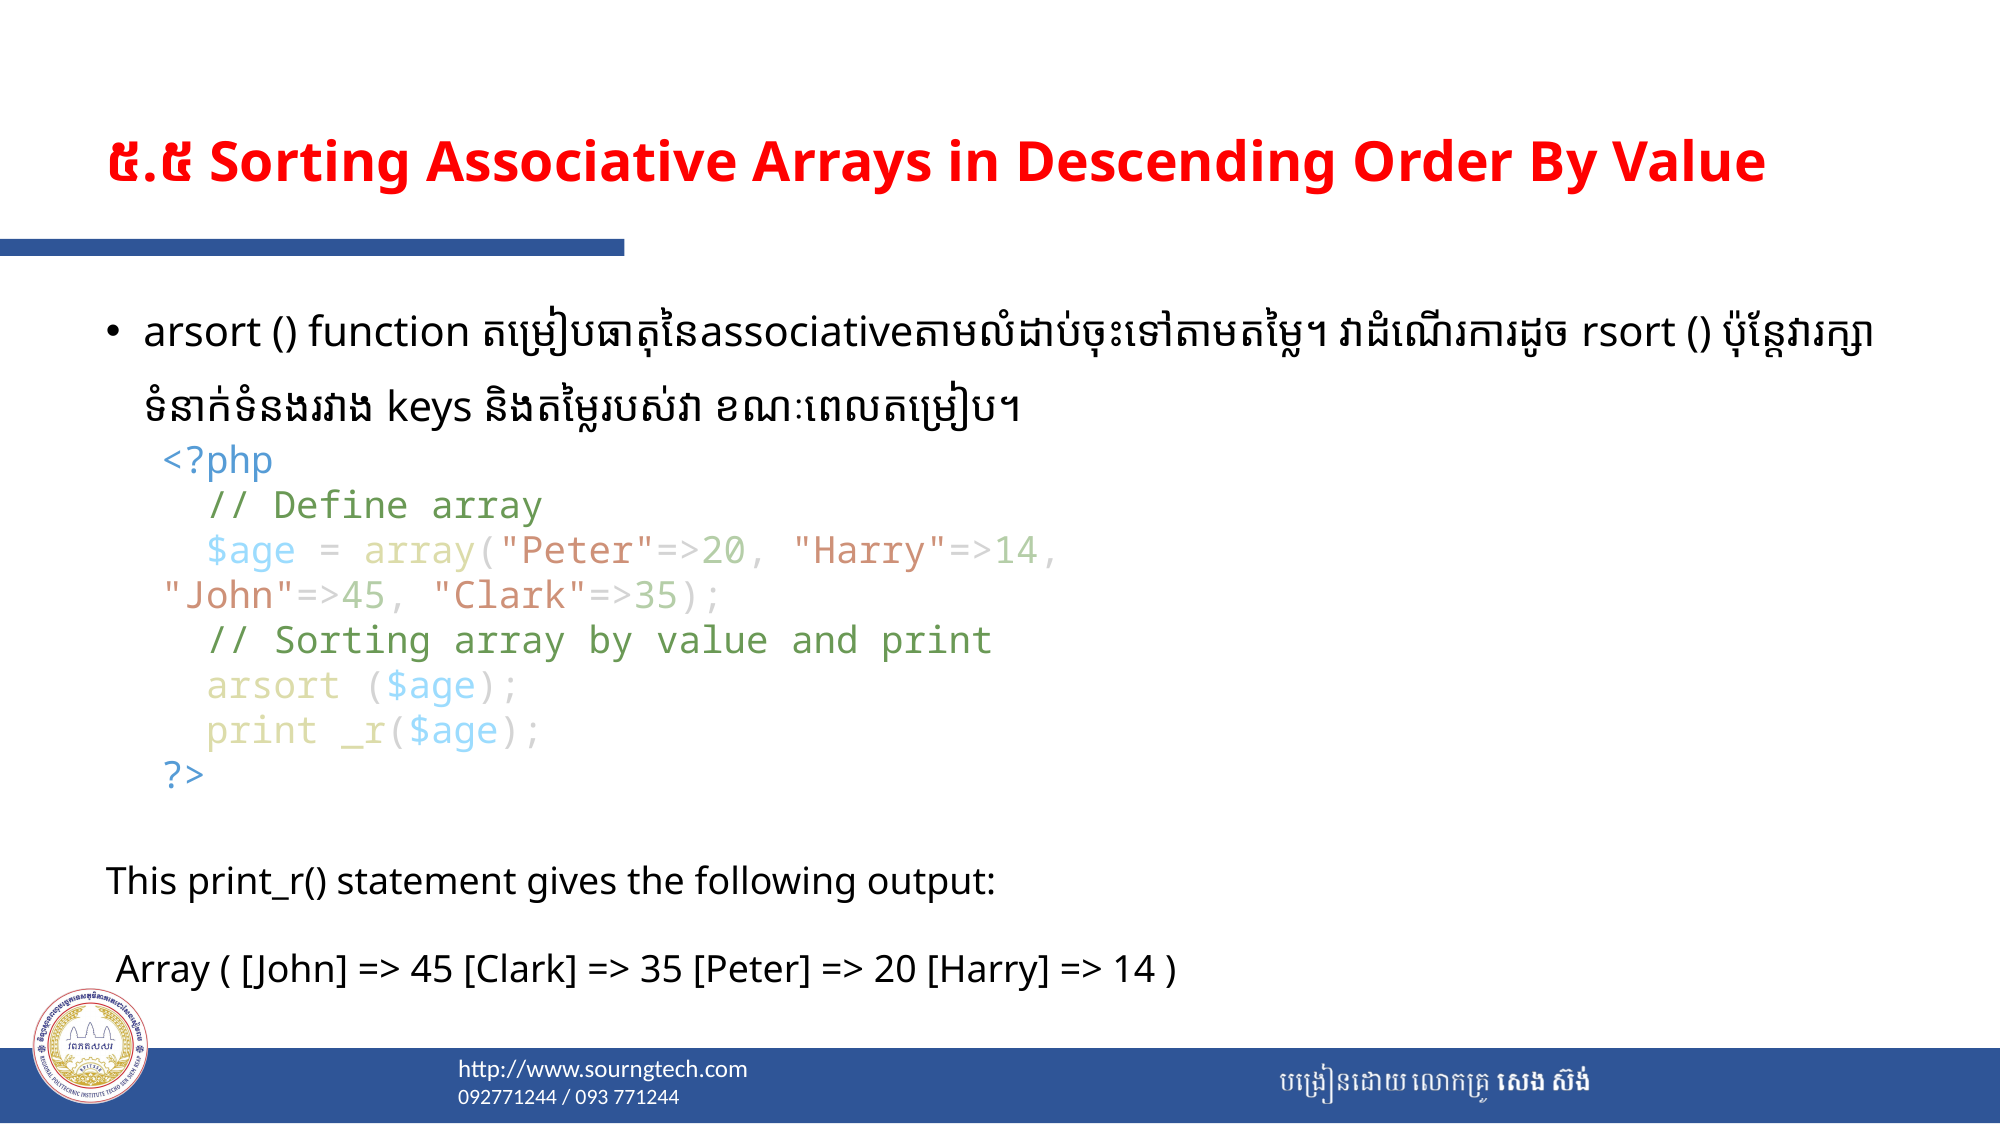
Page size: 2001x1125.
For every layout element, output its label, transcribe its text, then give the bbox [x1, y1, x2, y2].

text_box <?php // Define array $age = array("Peter"=>20, "Harry"=>14, "John"=>45, "Clark"=>35); // Sorting array by value and print arsort ($age); print _r($age); ?> [146, 428, 1146, 804]
picture [1047, 1042, 1824, 1118]
picture [32, 987, 149, 1104]
title ៥.៥ Sorting Associative Arrays in Descending Order By Value [90, 59, 1923, 226]
list arsort () function តម្រៀបធាតុនៃassociativeតាមលំដាប់ចុះទៅតាមតម្លៃ។ វាដំណើរការដូច rsort () ប៉ុន្តែវារក្សាទំនាក់ទំនងរវាង keys និងតម្លៃរបស់វា ខណៈពេលតម្រៀប។ This print_r() statement gives the following output: Array ( [John] => 45 [Clark] => 35 [Peter] => 20 [Harry] => 14 ) [90, 272, 1923, 1014]
